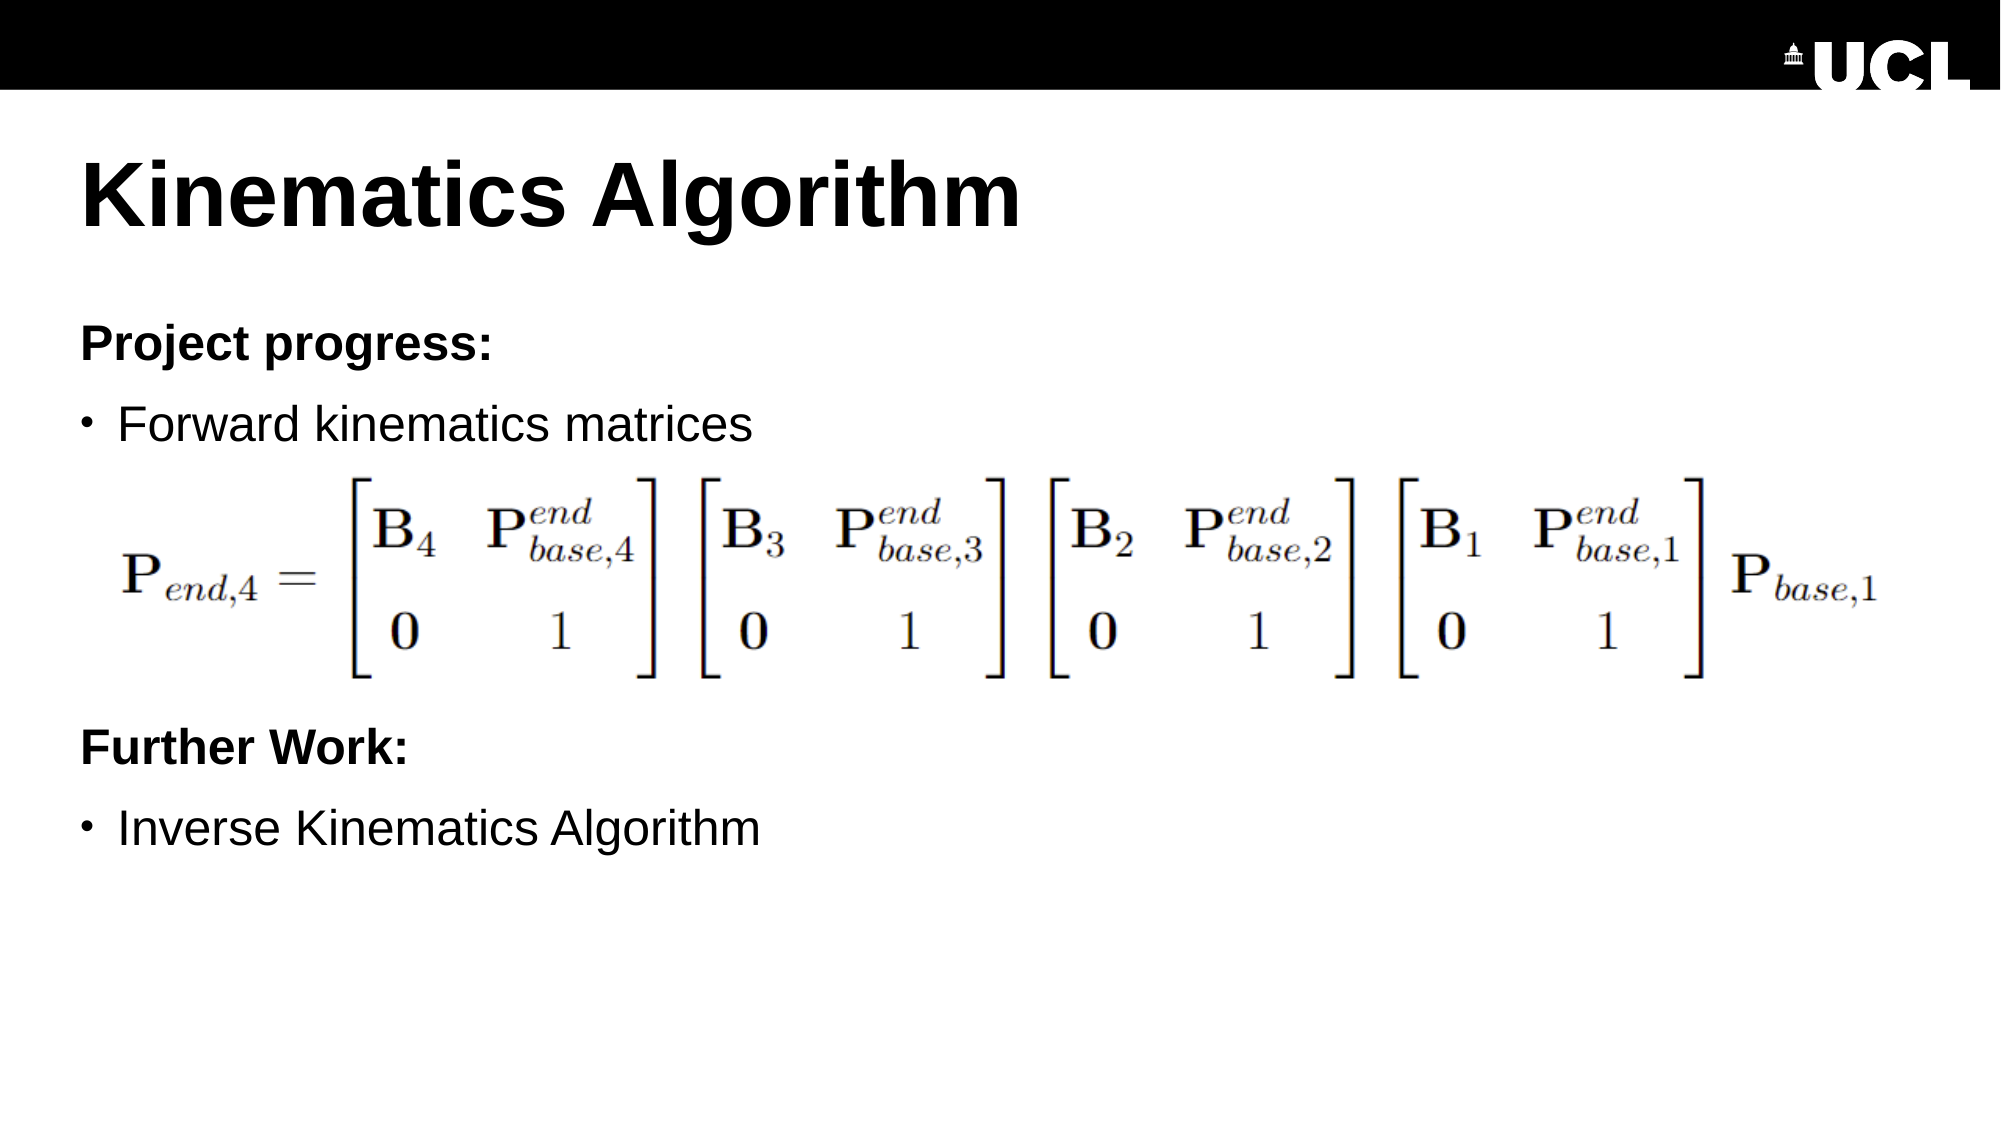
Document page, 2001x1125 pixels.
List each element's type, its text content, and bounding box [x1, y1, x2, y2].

title Kinematics Algorithm [80, 147, 1920, 265]
list Project progress: Forward kinematics matrices Further Work: Inverse Kinematics Algorithm [80, 310, 1895, 978]
picture [0, 0, 2001, 90]
picture [92, 438, 1907, 721]
